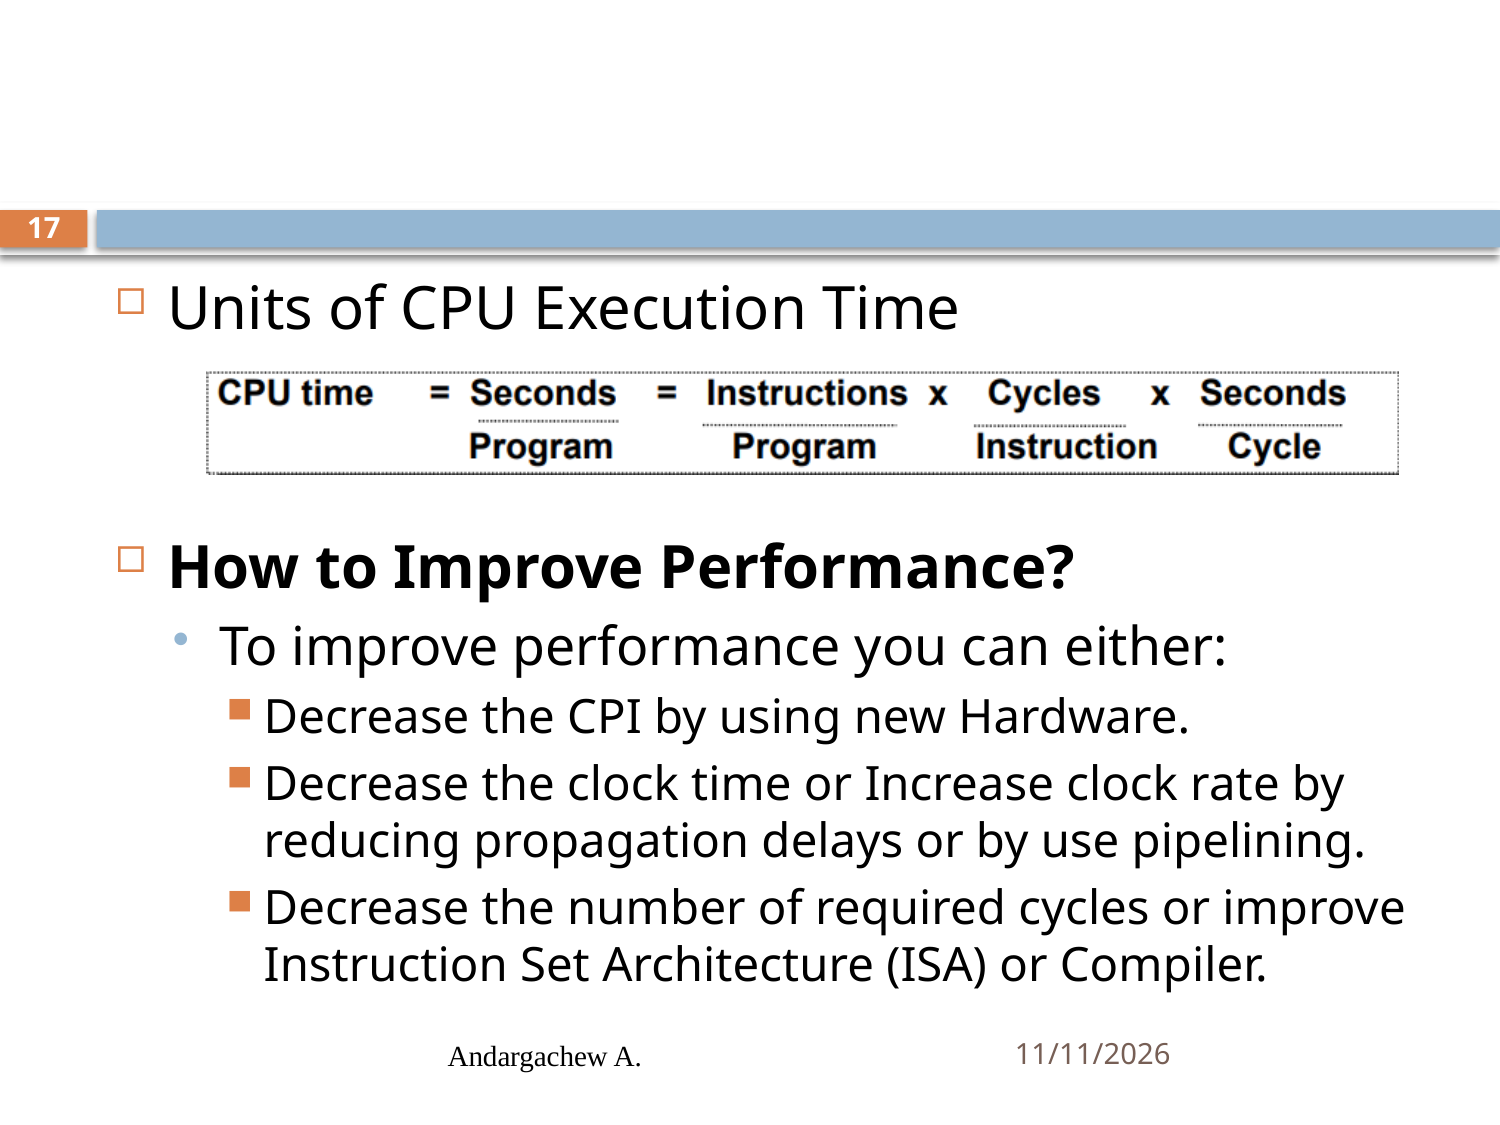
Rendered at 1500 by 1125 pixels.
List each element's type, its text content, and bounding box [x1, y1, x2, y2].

slide_number 17 [0, 208, 88, 249]
list Units of CPU Execution Time How to Improve Performance? To improve performance you can either: Decrease the CPI by using new Hardware. Decrease the clock time or Increase clock rate by reducing propagation delays or by use pipelining. Decrease the number of required cycles or improve Instruction Set Architecture (ISA) or Compiler. [100, 262, 1438, 1000]
picture [205, 371, 1399, 476]
footer Andargachew A. [99, 1024, 990, 1085]
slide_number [999, 1025, 1438, 1085]
